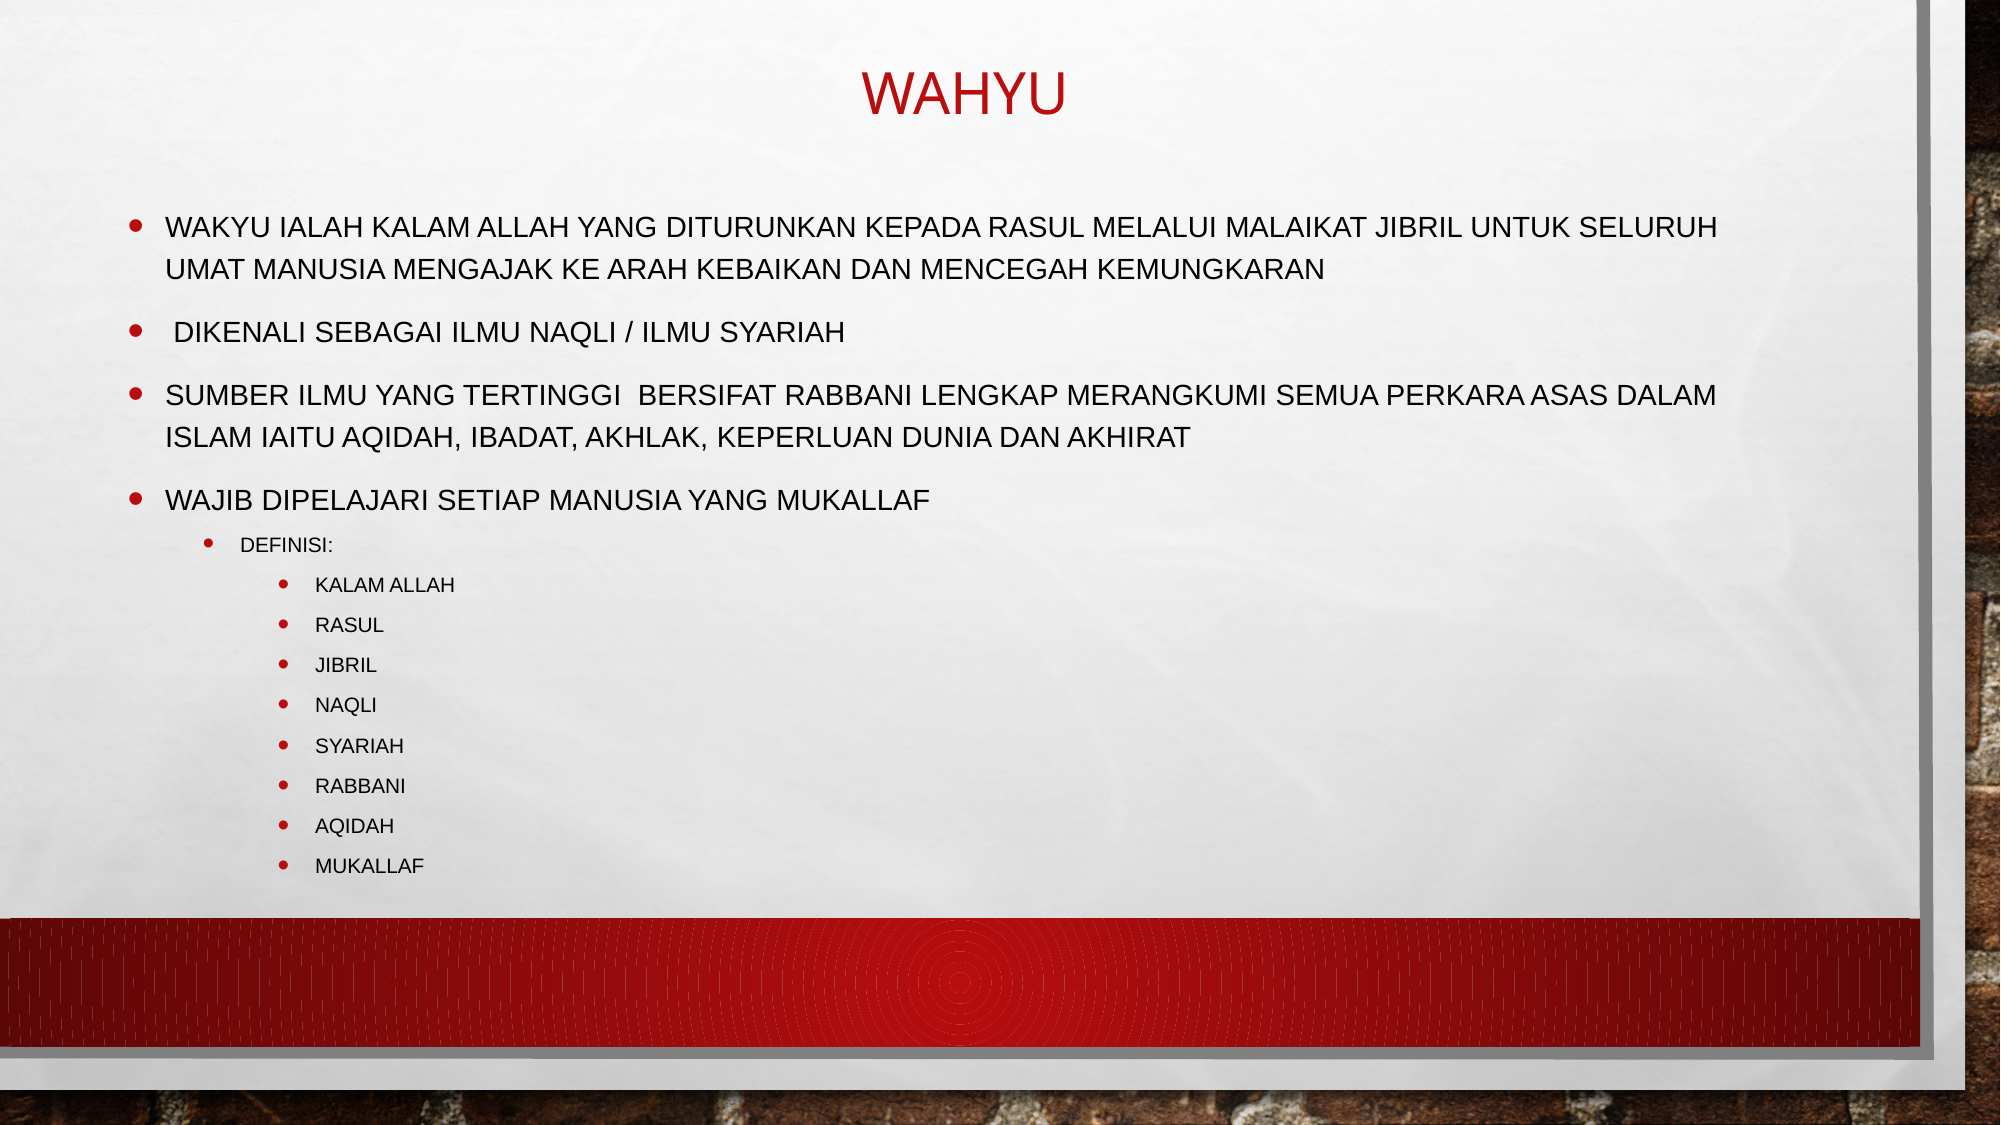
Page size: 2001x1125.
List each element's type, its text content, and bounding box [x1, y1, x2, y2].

list Wakyu ialah Kalam Allah yang diturunkan kepada rasul melalui malaikat jibril untuk seluruh umat manusia mengajak ke arah kebaikan dan mencegah kemungkaran dikenali sebagai ilmu naqli / ilmu syariah Sumber ilmu yang tertinggi bersifat Rabbani lengkap merangkumi semua perkara asas dalam islam iaitu aqidah, ibadat, akhlak, keperluan dunia dan akhirat Wajib dipelajari setiap manusia yang mukallaf Definisi: Kalam allah Rasul Jibril Naqli Syariah Rabbani Aqidah mukallaf [112, 142, 1818, 902]
title wahyu [112, 49, 1818, 142]
picture [0, 0, 2000, 1125]
